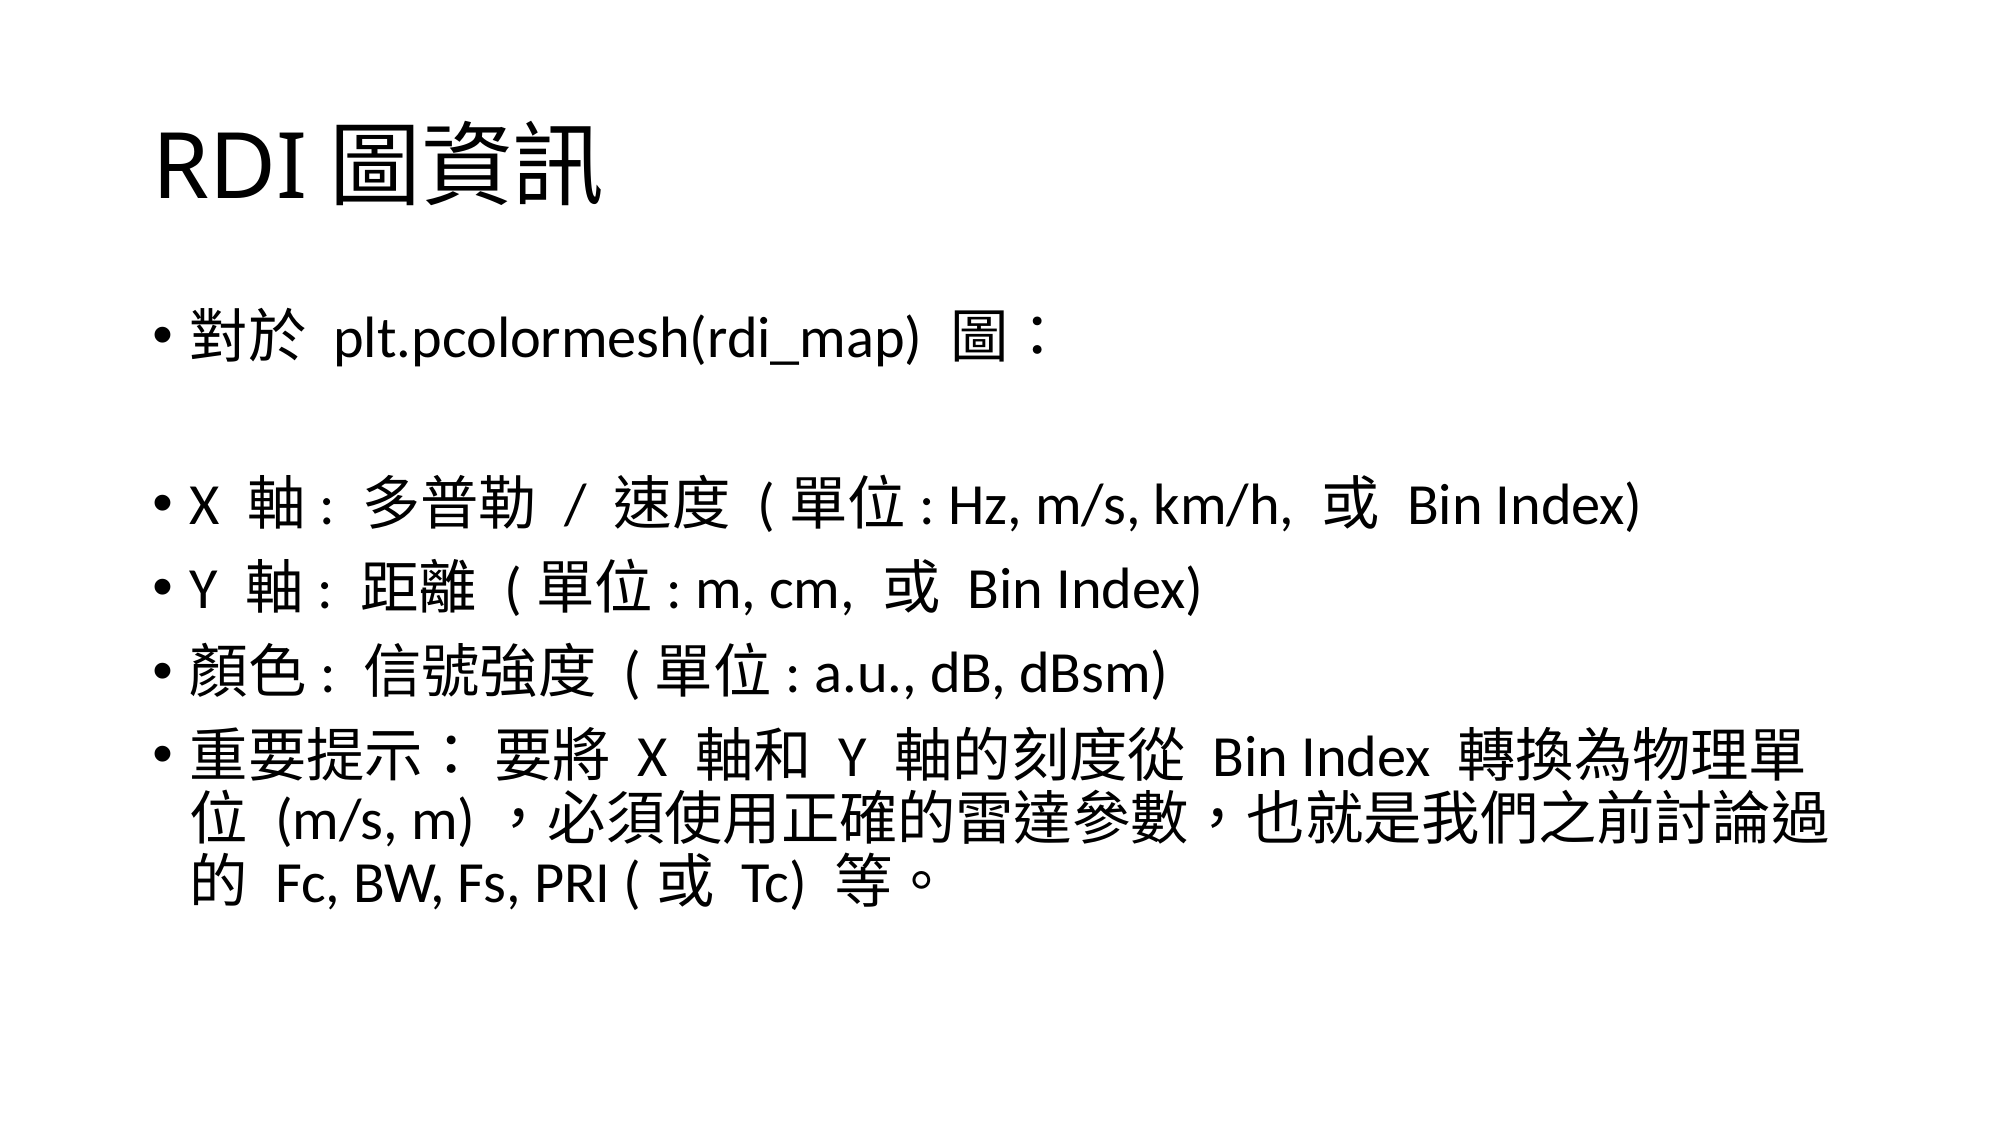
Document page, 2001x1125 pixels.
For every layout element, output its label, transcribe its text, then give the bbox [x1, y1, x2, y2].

title RDI圖資訊 [137, 59, 1863, 278]
list 對於 plt.pcolormesh(rdi_map) 圖： X 軸: 多普勒 / 速度 (單位: Hz, m/s, km/h, 或 Bin Index) Y 軸: 距離 (單位: m, cm, 或 Bin Index) 顏色: 信號強度 (單位: a.u., dB, dBsm) 重要提示： 要將 X 軸和 Y 軸的刻度從 Bin Index 轉換為物理單位 (m/s, m)，必須使用正確的雷達參數，也就是我們之前討論過的 Fc, BW, Fs, PRI (或 Tc) 等。 [137, 299, 1863, 1014]
